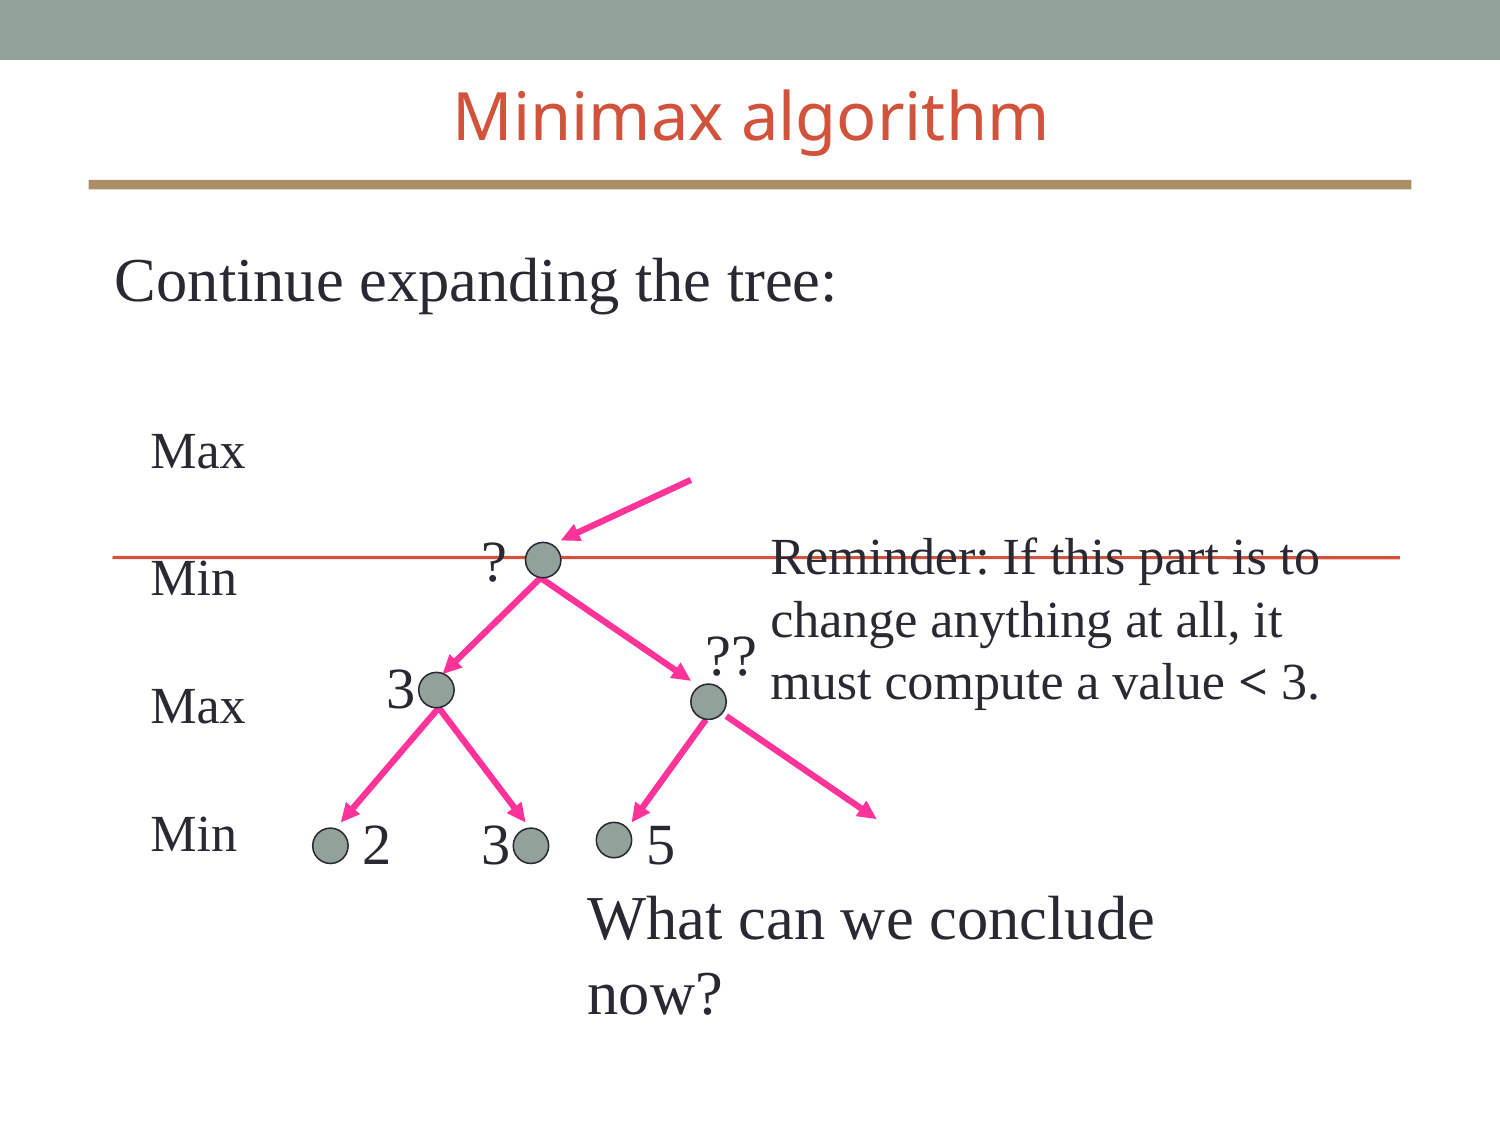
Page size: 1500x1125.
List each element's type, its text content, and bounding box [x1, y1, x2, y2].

text_box 2 [348, 798, 419, 884]
text_box Reminder: If this part is to change anything at all, it must compute a value < 3. [755, 515, 1382, 718]
text_box 3 [466, 798, 538, 884]
text_box 5 [631, 798, 703, 869]
text_box [443, 673, 455, 707]
text_box [312, 828, 348, 864]
text_box [726, 716, 877, 819]
text_box [340, 808, 348, 823]
text_box 3 [371, 642, 443, 728]
text_box [690, 695, 727, 720]
text_box Min [135, 536, 301, 614]
text_box [538, 542, 561, 578]
text_box Min [135, 791, 301, 870]
text_box Minimax algorithm [76, 42, 1427, 185]
text_box Continue expanding the tree: [100, 231, 1376, 322]
text_box What can we conclude now? [572, 869, 1199, 1035]
text_box ?? [690, 609, 786, 695]
text_box Max [135, 408, 313, 486]
text_box [538, 829, 549, 862]
text_box [596, 822, 631, 858]
text_box [540, 578, 690, 681]
text_box Max [135, 664, 313, 742]
text_box [443, 601, 518, 674]
text_box [560, 479, 691, 541]
text_box ? [466, 515, 538, 601]
